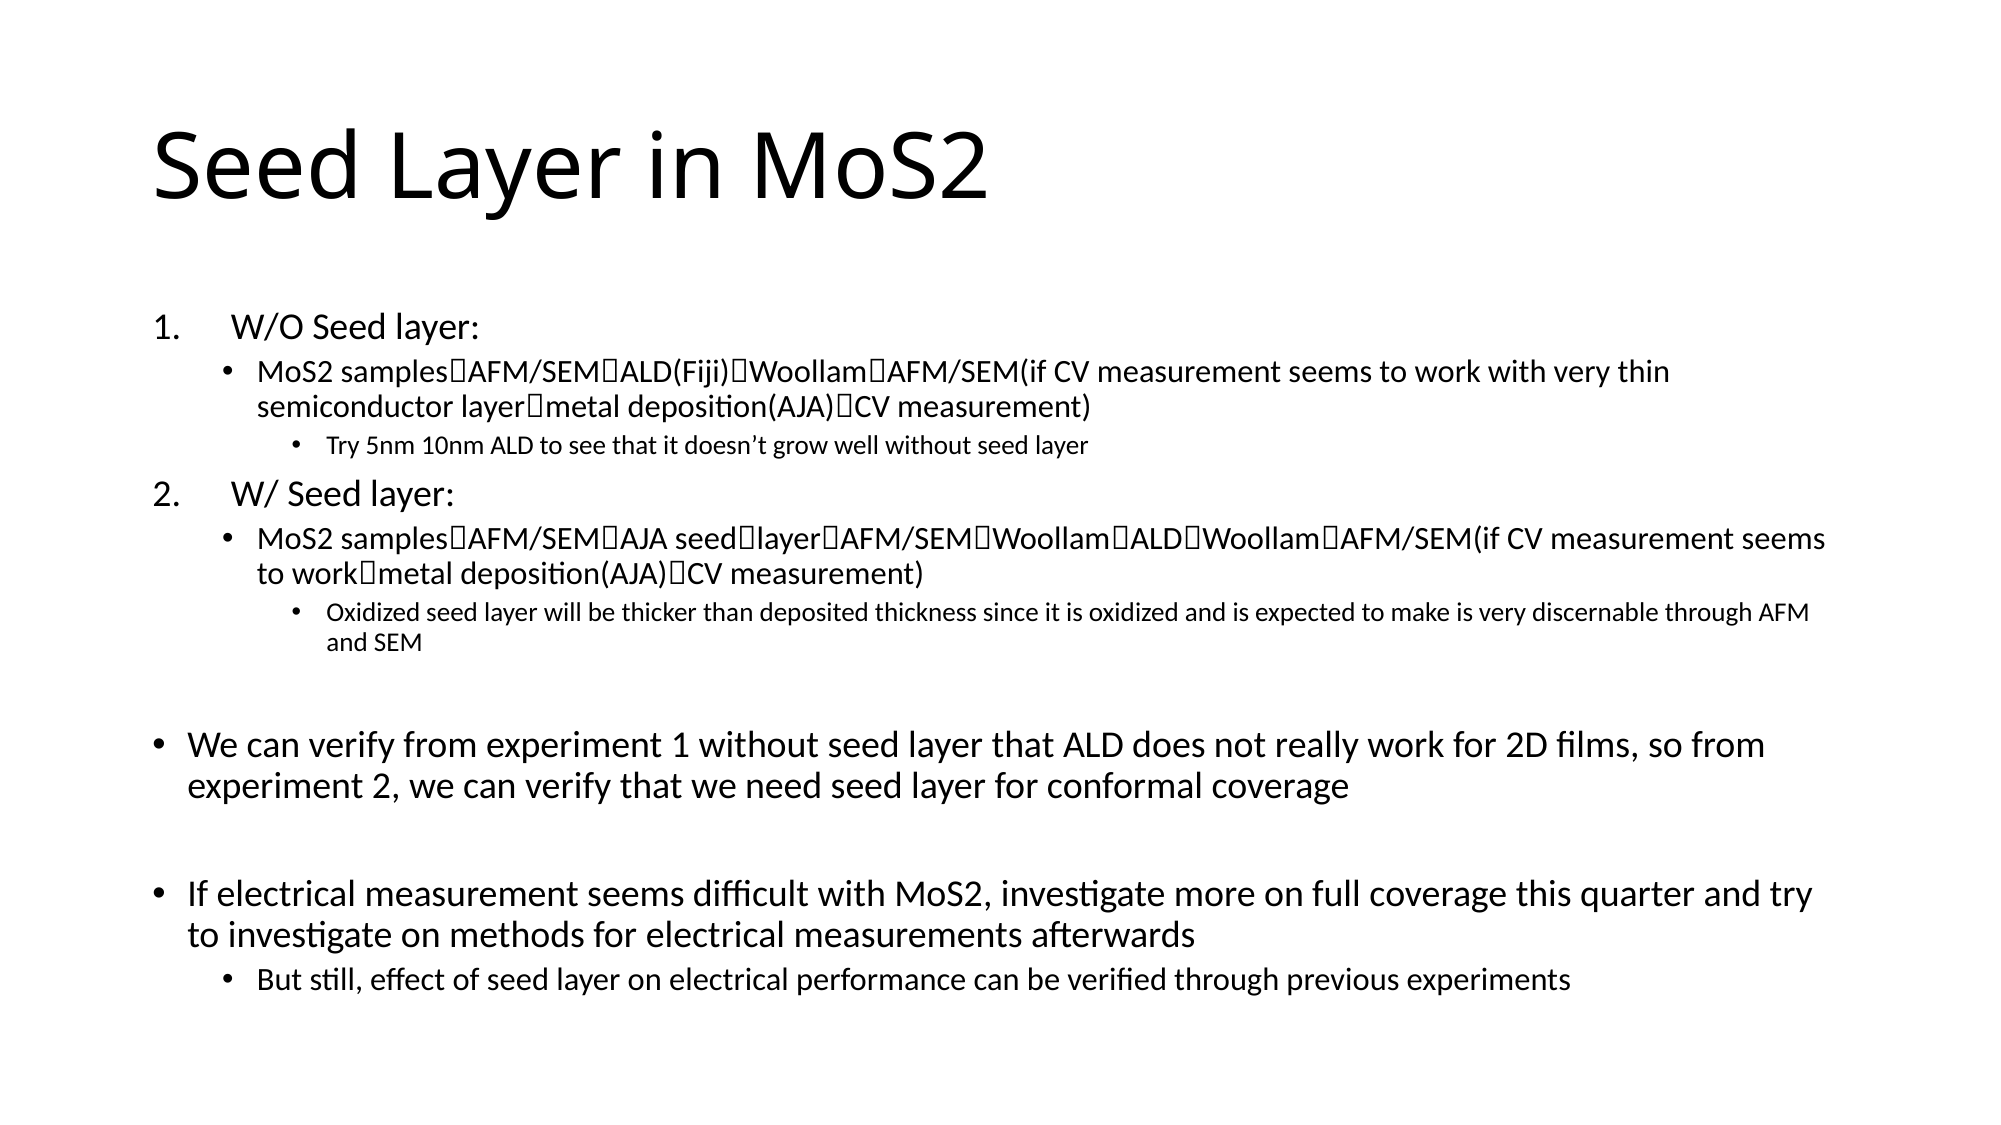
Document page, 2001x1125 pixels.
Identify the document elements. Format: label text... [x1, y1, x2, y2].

list W/O Seed layer: MoS2 samplesAFM/SEMALD(Fiji)WoollamAFM/SEM(if CV measurement seems to work with very thin semiconductor layermetal deposition(AJA)CV measurement) Try 5nm 10nm ALD to see that it doesn’t grow well without seed layer W/ Seed layer: MoS2 samplesAFM/SEMAJA seedlayerAFM/SEMWoollamALDWoollamAFM/SEM(if CV measurement seems to workmetal deposition(AJA)CV measurement) Oxidized seed layer will be thicker than deposited thickness since it is oxidized and is expected to make is very discernable through AFM and SEM We can verify from experiment 1 without seed layer that ALD does not really work for 2D films, so from experiment 2, we can verify that we need seed layer for conformal coverage If electrical measurement seems difficult with MoS2, investigate more on full coverage this quarter and try to investigate on methods for electrical measurements afterwards But still, effect of seed layer on electrical performance can be verified through previous experiments [137, 299, 1863, 1014]
title Seed Layer in MoS2 [137, 59, 1863, 278]
